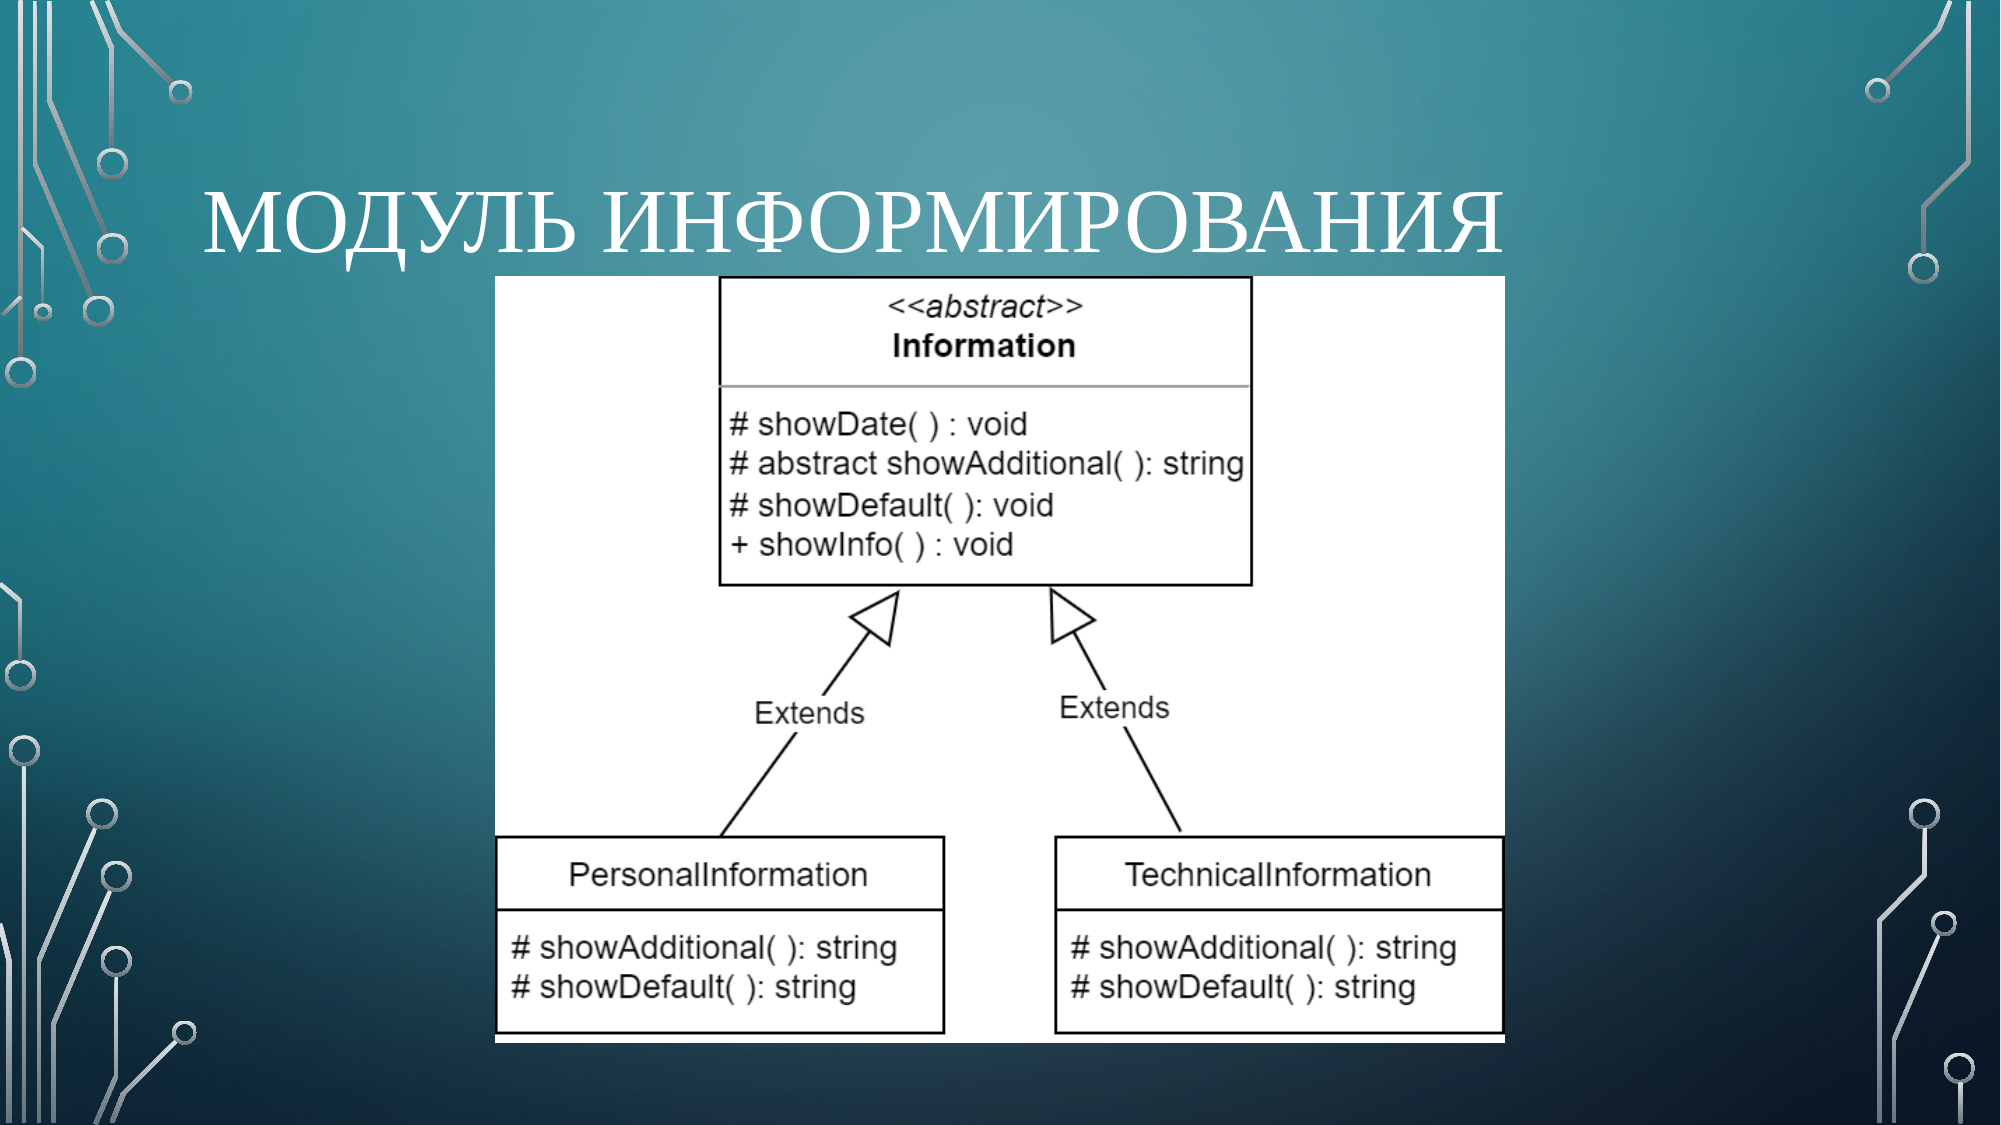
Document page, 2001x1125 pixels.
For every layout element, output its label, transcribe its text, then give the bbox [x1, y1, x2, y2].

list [495, 276, 1505, 1043]
title Модуль информирования [187, 101, 1813, 344]
